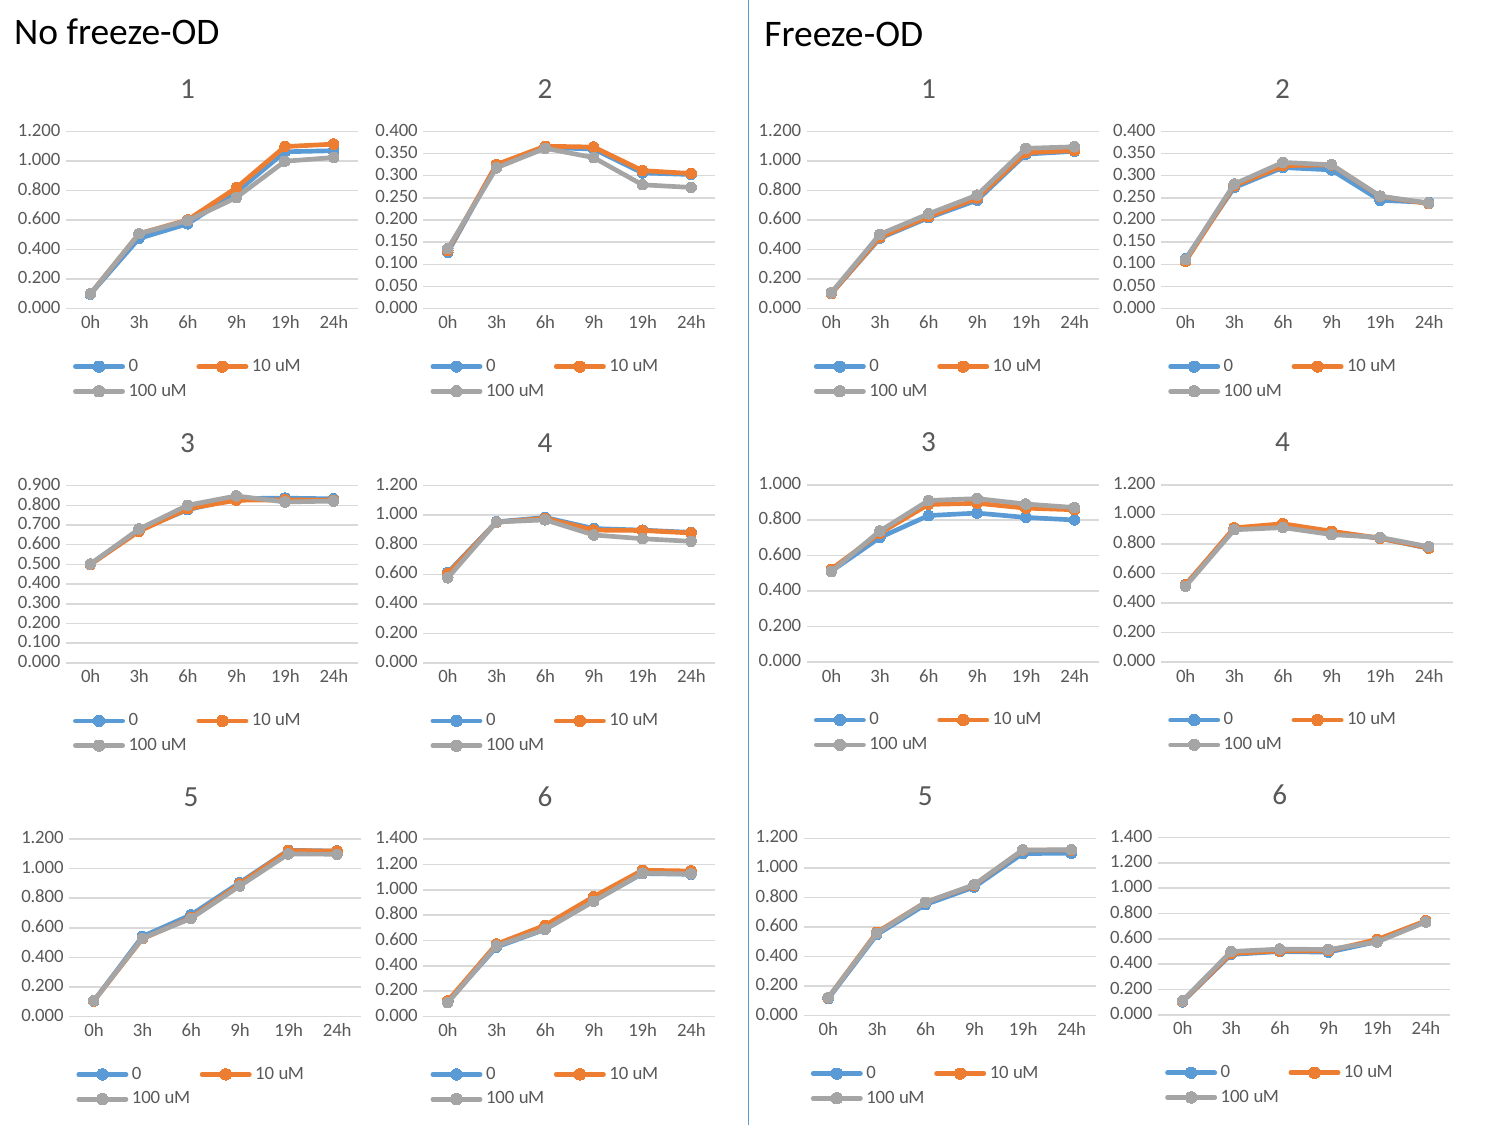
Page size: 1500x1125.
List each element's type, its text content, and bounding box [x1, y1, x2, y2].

text_box No freeze-OD [0, 0, 235, 60]
chart [748, 52, 1461, 1114]
text_box Freeze-OD [749, 1, 939, 62]
chart [10, 52, 723, 1115]
